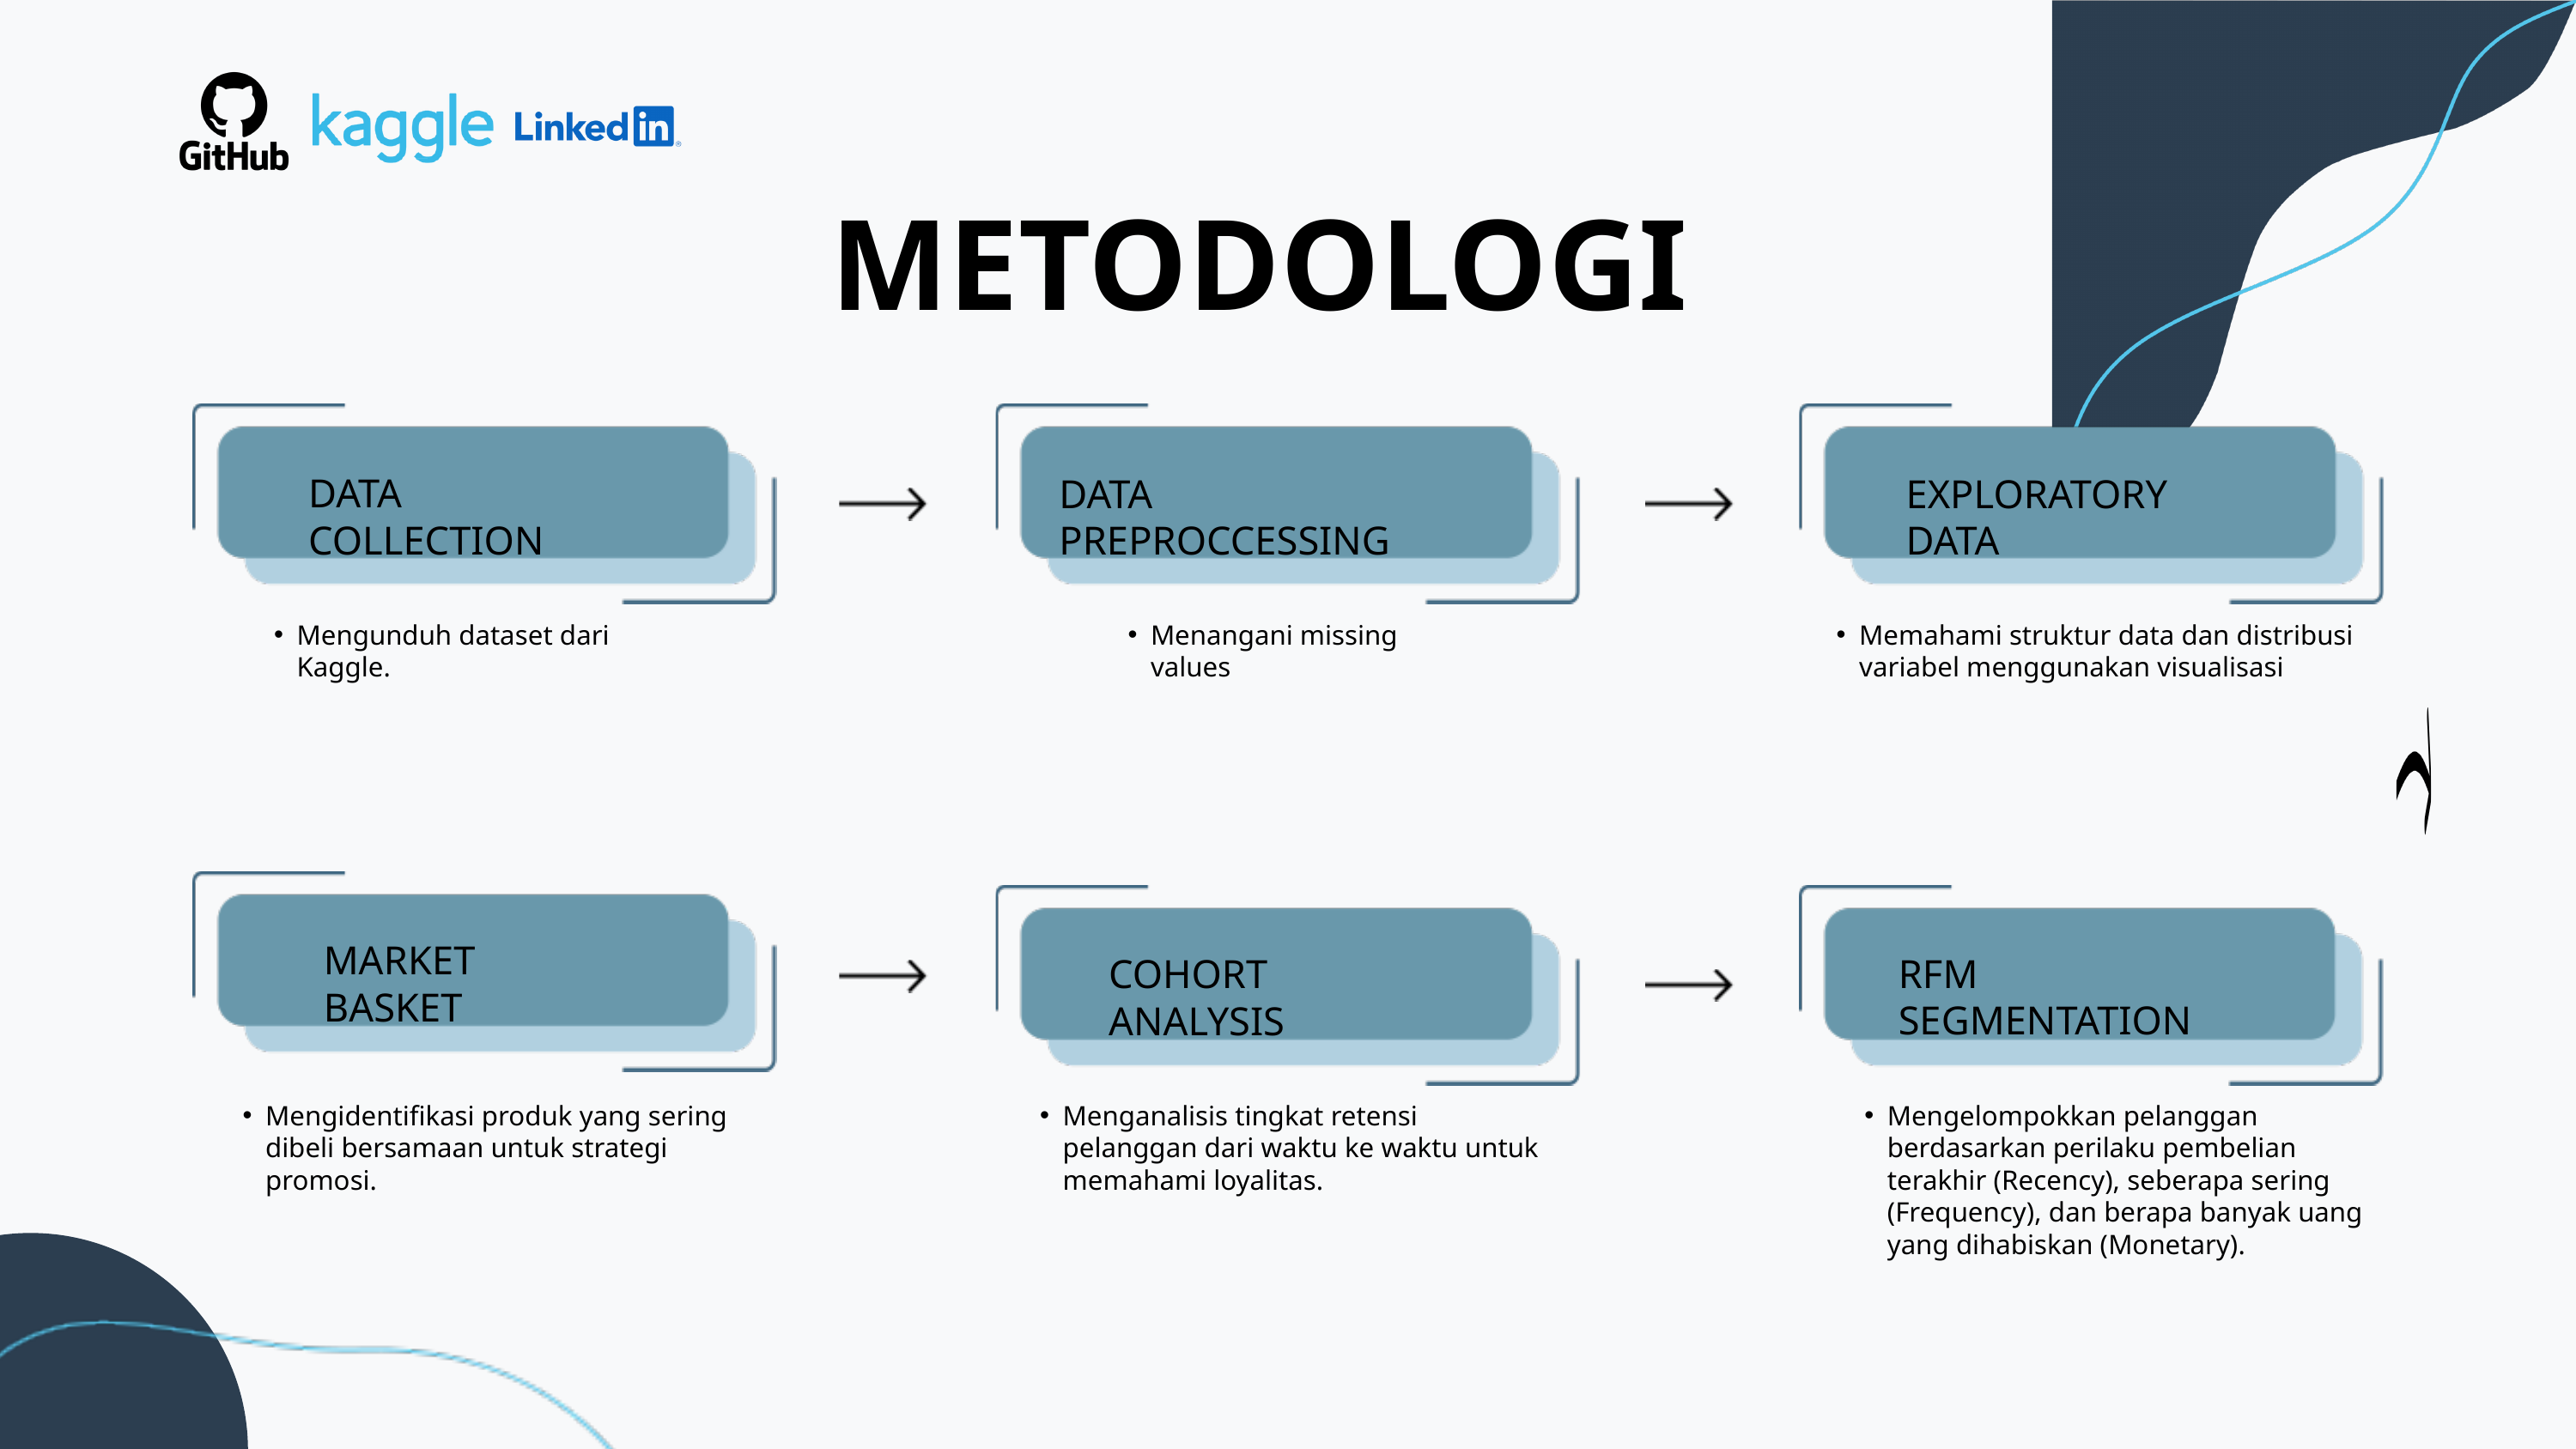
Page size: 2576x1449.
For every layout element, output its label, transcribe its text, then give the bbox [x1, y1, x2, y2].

text_box [144, 70, 324, 172]
text_box [490, 54, 706, 198]
text_box DATA PREPROCCESSING [1059, 469, 1493, 563]
text_box [995, 885, 1581, 1086]
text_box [191, 403, 778, 605]
text_box RFM SEGMENTATION [1898, 949, 2271, 1043]
text_box Memahami struktur data dan distribusi variabel menggunakan visualisasi [1814, 617, 2355, 682]
text_box [1645, 488, 1735, 521]
text_box [253, 1303, 706, 1449]
text_box [839, 488, 928, 521]
text_box MARKET BASKET [323, 936, 620, 1029]
text_box Menangani missing values [1104, 617, 1471, 682]
text_box [312, 93, 494, 163]
text_box Menganalisis tingkat retensi pelanggan dari waktu ke waktu untuk memahami loyalitas. [1017, 1099, 1559, 1196]
text_box METODOLOGI [830, 185, 1746, 336]
text_box Mengidentifikasi produk yang sering dibeli bersamaan untuk strategi promosi. [220, 1099, 762, 1196]
text_box [2051, 0, 2576, 518]
text_box Mengunduh dataset dari Kaggle. [251, 617, 693, 682]
text_box [839, 960, 928, 993]
text_box [1798, 885, 2384, 1086]
text_box [1799, 403, 2385, 604]
text_box EXPLORATORY DATA [1905, 469, 2266, 563]
text_box COHORT ANALYSIS [1109, 949, 1449, 1044]
text_box [995, 403, 1581, 604]
text_box Mengelompokkan pelanggan berdasarkan perilaku pembelian terakhir (Recency), seberapa sering (Frequency), dan berapa banyak uang yang dihabiskan (Monetary). [1841, 1099, 2384, 1260]
text_box [2396, 706, 2432, 836]
text_box [1645, 969, 1735, 1002]
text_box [0, 1233, 248, 1449]
text_box [192, 871, 777, 1072]
